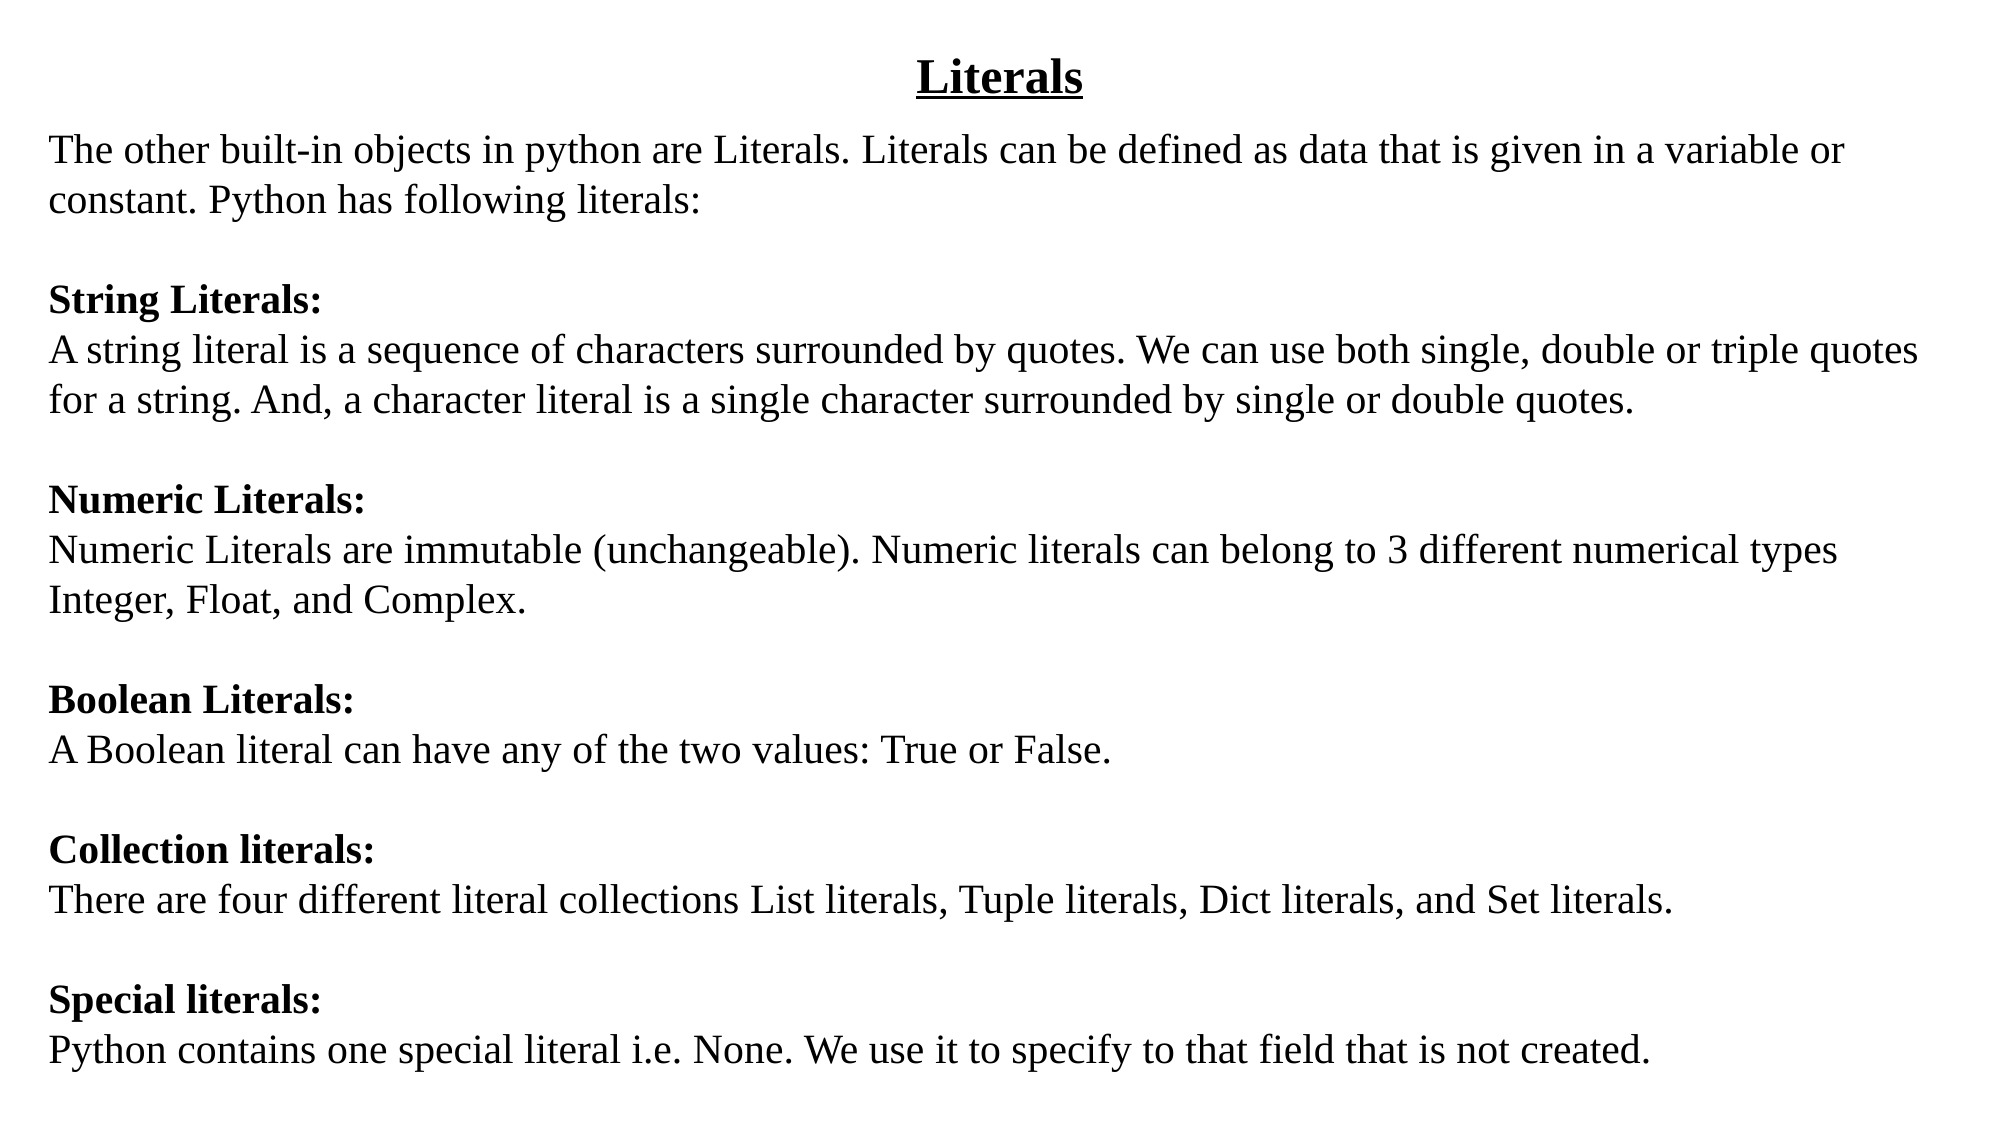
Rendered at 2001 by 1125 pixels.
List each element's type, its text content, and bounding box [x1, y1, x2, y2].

text_box Literals The other built-in objects in python are Literals. Literals can be defined as data that is given in a variable or constant. Python has following literals: String Literals: A string literal is a sequence of characters surrounded by quotes. We can use both single, double or triple quotes for a string. And, a character literal is a single character surrounded by single or double quotes. Numeric Literals: Numeric Literals are immutable (unchangeable). Numeric literals can belong to 3 different numerical types Integer, Float, and Complex. Boolean Literals: A Boolean literal can have any of the two values: True or False. Collection literals: There are four different literal collections List literals, Tuple literals, Dict literals, and Set literals. Special literals: Python contains one special literal i.e. None. We use it to specify to that field that is not created. [33, 36, 1967, 1080]
